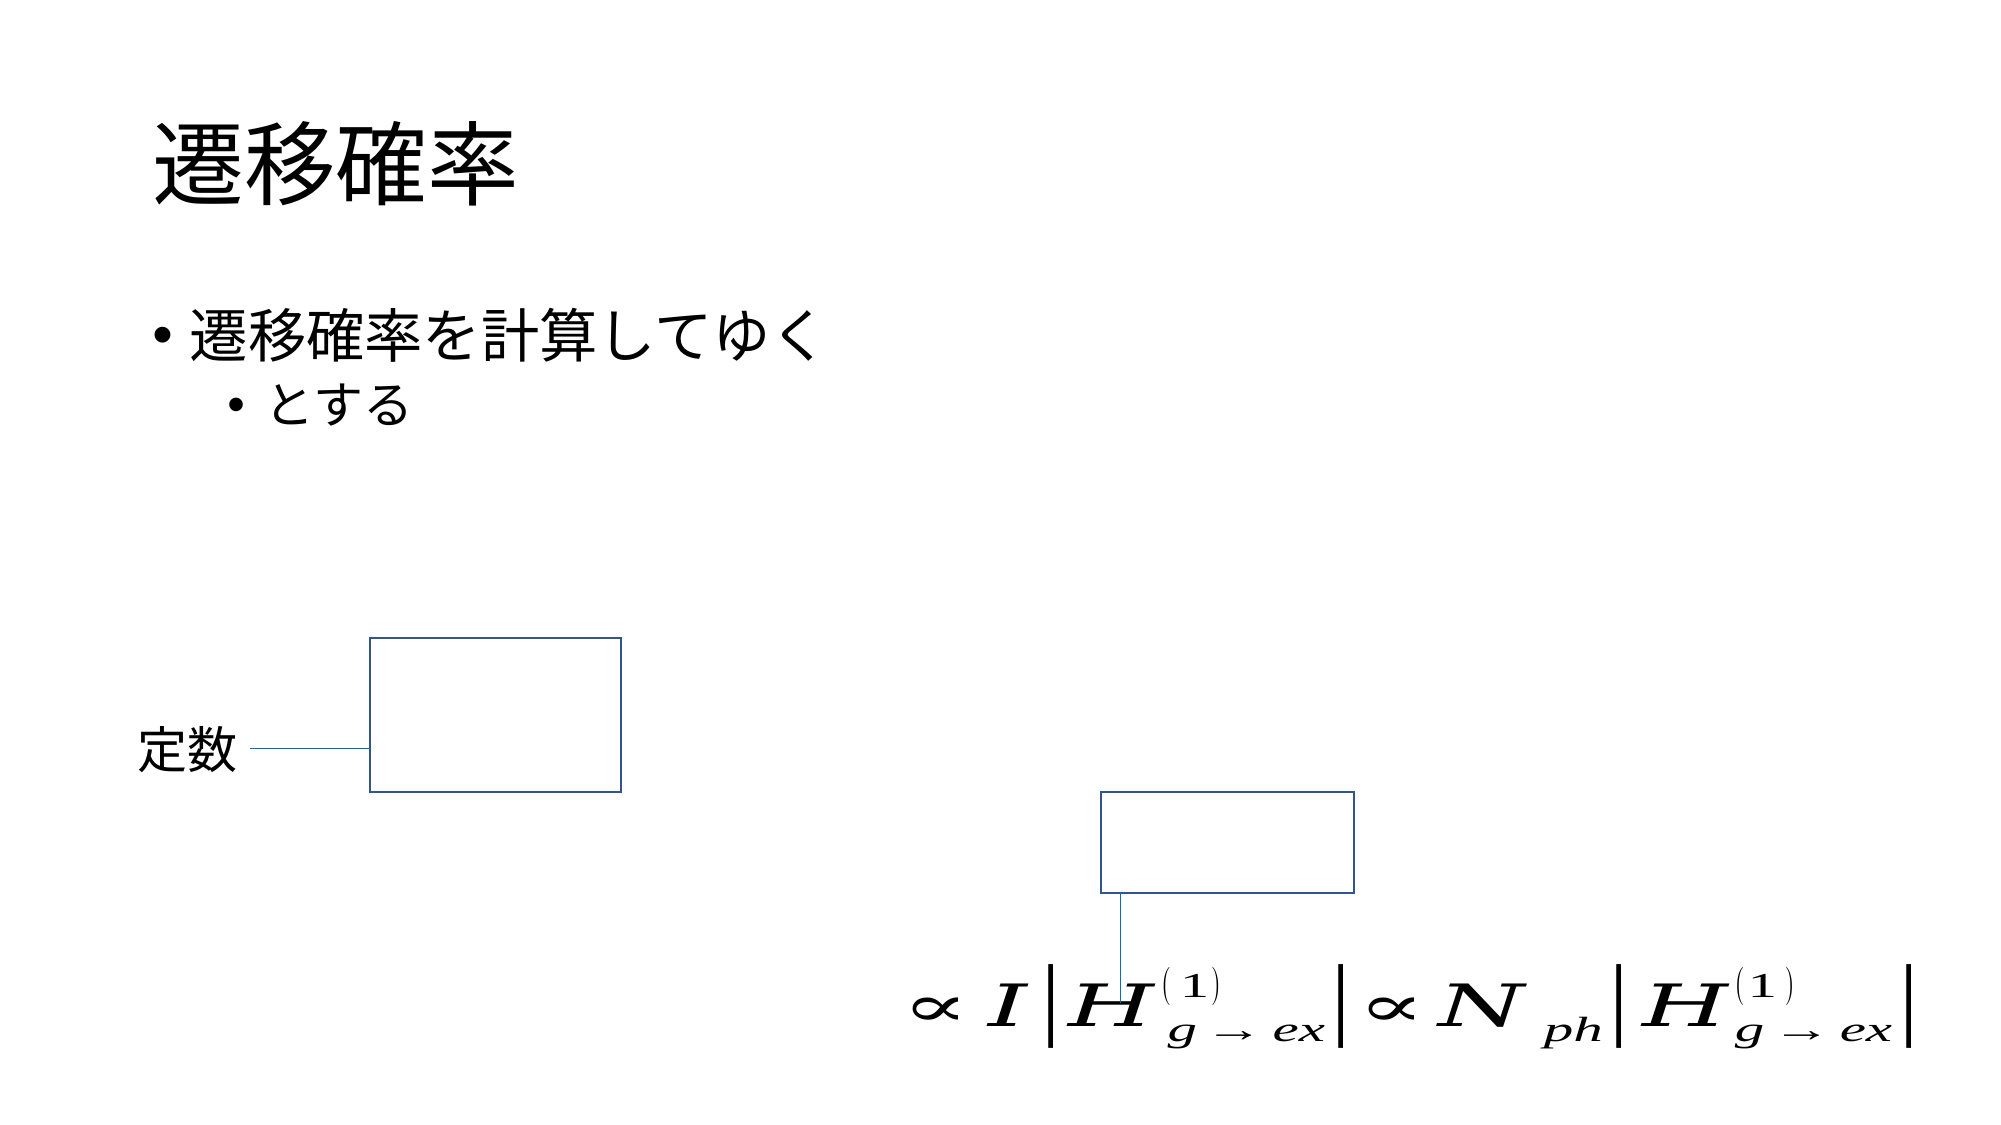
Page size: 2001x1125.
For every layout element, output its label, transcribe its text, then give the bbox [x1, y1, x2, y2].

text_box [1100, 791, 1355, 894]
text_box 定数 [137, 718, 257, 779]
title 遷移確率 [137, 59, 1863, 278]
text_box [369, 637, 622, 793]
